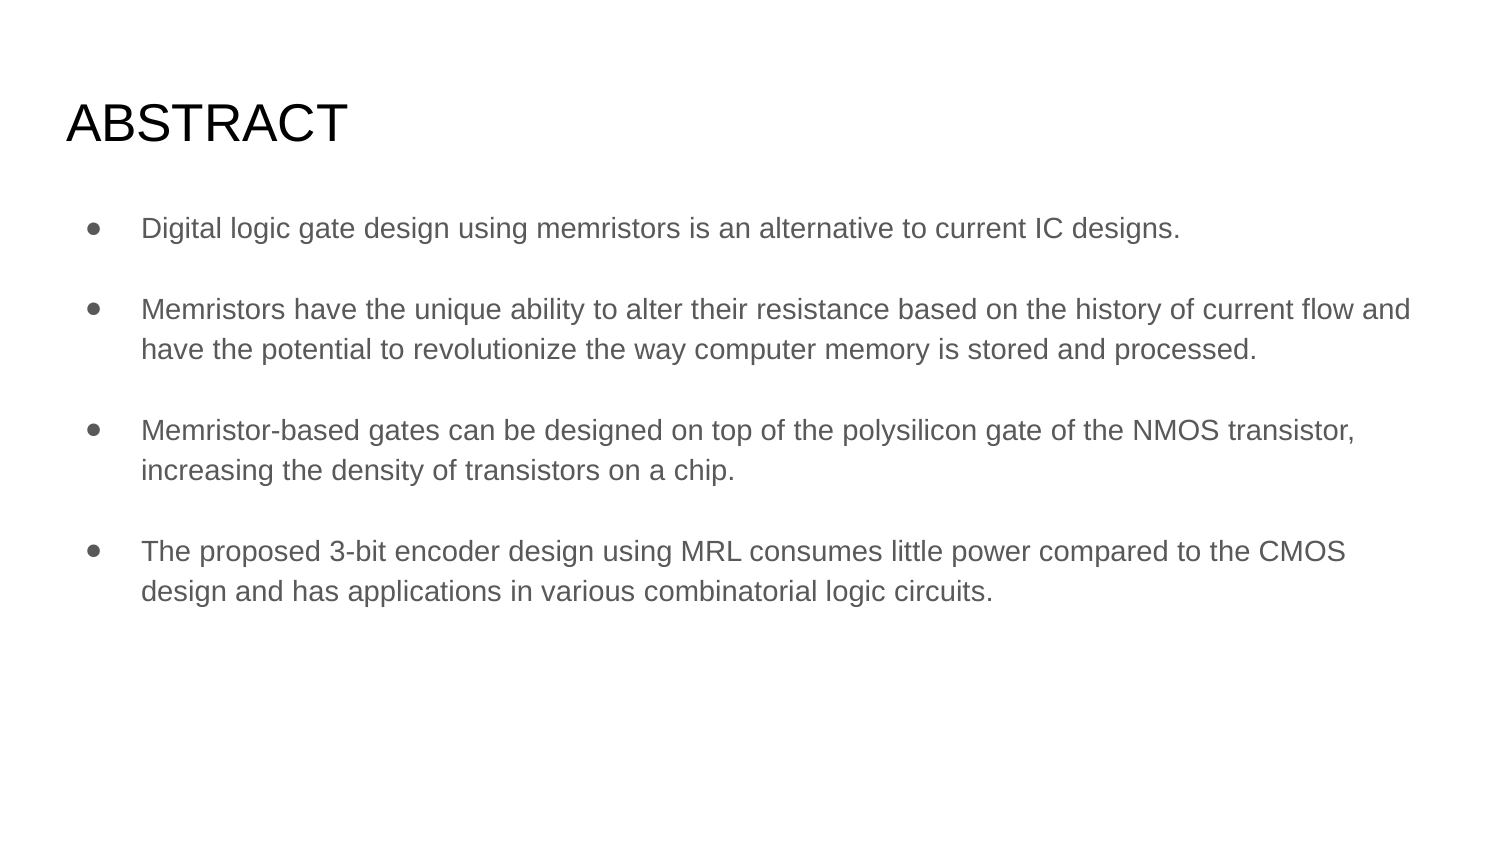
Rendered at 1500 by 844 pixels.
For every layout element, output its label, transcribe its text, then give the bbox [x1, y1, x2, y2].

list Digital logic gate design using memristors is an alternative to current IC designs. Memristors have the unique ability to alter their resistance based on the history of current flow and have the potential to revolutionize the way computer memory is stored and processed. Memristor-based gates can be designed on top of the polysilicon gate of the NMOS transistor, increasing the density of transistors on a chip. The proposed 3-bit encoder design using MRL consumes little power compared to the CMOS design and has applications in various combinatorial logic circuits. [51, 189, 1449, 750]
title ABSTRACT [51, 72, 1449, 167]
